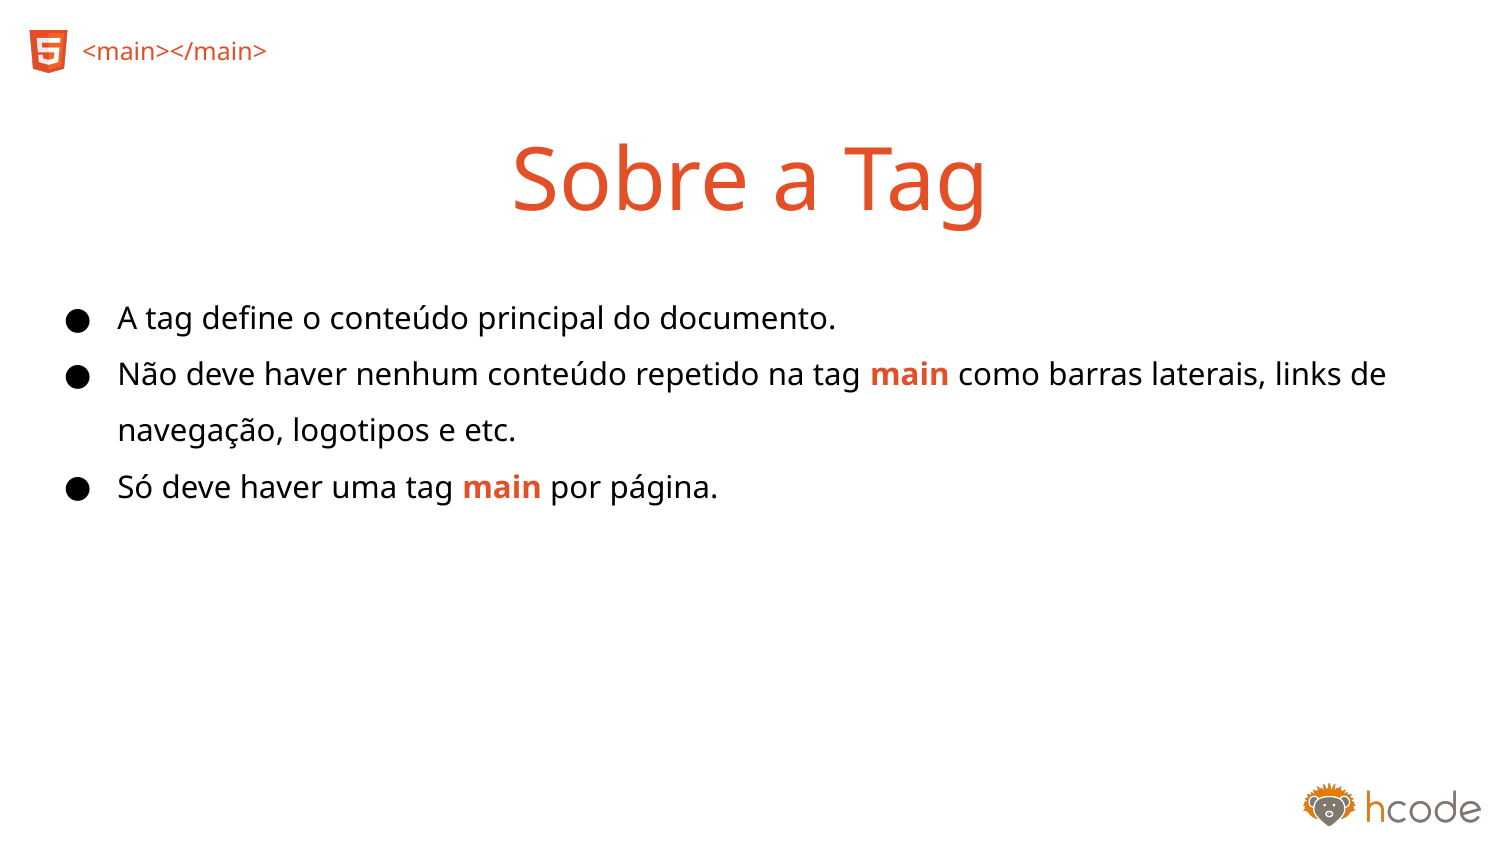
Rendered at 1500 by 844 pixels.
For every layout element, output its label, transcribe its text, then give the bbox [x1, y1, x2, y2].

picture [27, 30, 70, 73]
text_box A tag define o conteúdo principal do documento. Não deve haver nenhum conteúdo repetido na tag main como barras laterais, links de navegação, logotipos e etc. Só deve haver uma tag main por página. [27, 264, 1471, 755]
text_box <main></main> [67, 20, 1445, 84]
text_box Sobre a Tag [107, 108, 1393, 237]
picture [1303, 783, 1482, 827]
